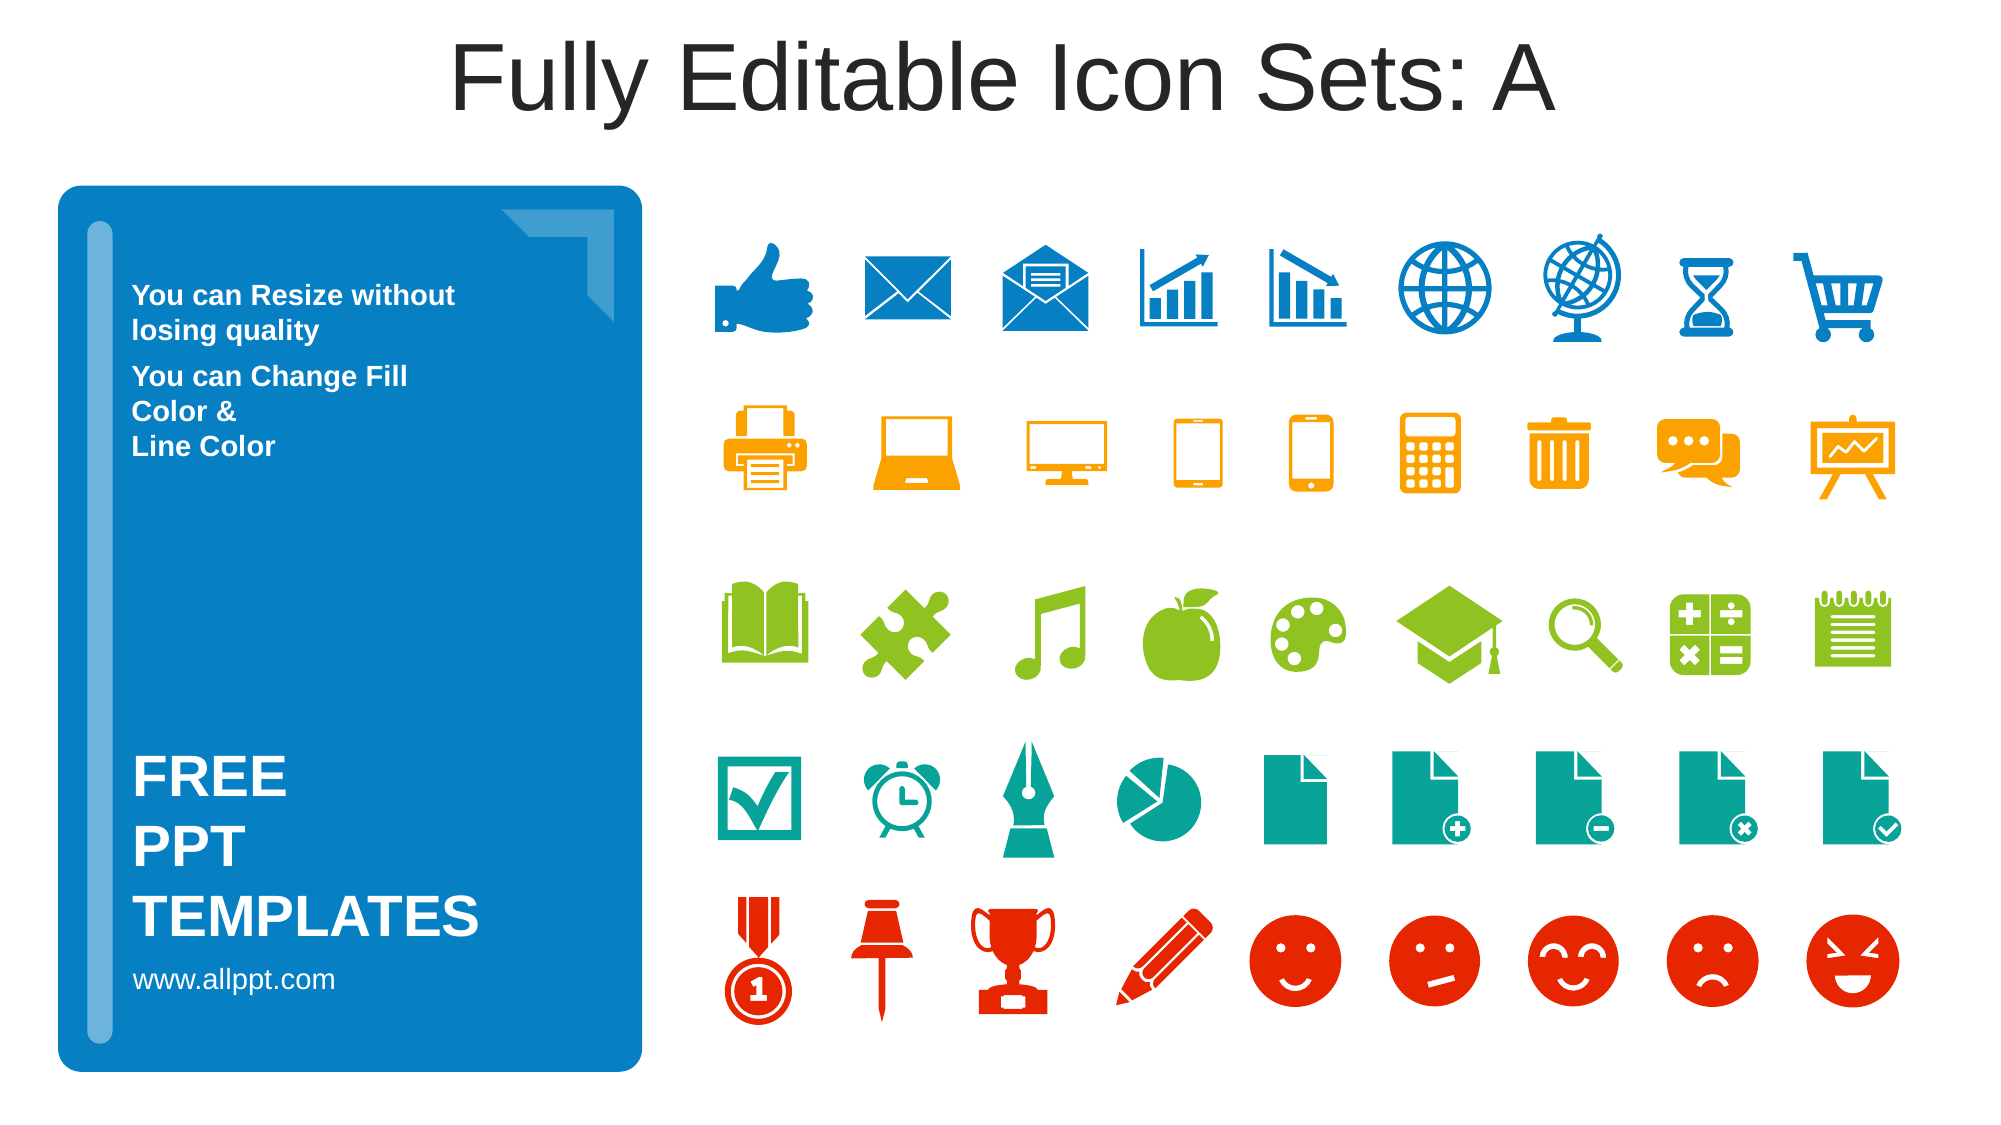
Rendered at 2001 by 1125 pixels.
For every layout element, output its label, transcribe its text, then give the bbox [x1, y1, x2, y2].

text_box [1278, 247, 1341, 320]
text_box [714, 241, 815, 334]
text_box [1542, 232, 1623, 343]
text_box [862, 255, 954, 321]
text_box [1656, 417, 1741, 489]
text_box [1014, 584, 1087, 681]
text_box [717, 756, 802, 841]
text_box [1248, 914, 1343, 1009]
text_box [1398, 411, 1462, 495]
list Fully Editable Icon Sets: A [53, 20, 1952, 140]
text_box [1391, 748, 1472, 846]
text_box [1678, 748, 1759, 846]
text_box [1287, 413, 1335, 493]
text_box [1792, 251, 1884, 344]
text_box [1805, 913, 1901, 1009]
text_box [1263, 752, 1330, 845]
text_box [1397, 240, 1493, 336]
text_box [858, 588, 953, 682]
text_box [1665, 914, 1760, 1009]
text_box [1547, 597, 1625, 674]
text_box [1526, 914, 1620, 1008]
text_box [720, 580, 810, 664]
text_box [1116, 756, 1203, 843]
text_box [1000, 741, 1057, 859]
text_box [1114, 907, 1214, 1007]
text_box [1000, 243, 1091, 332]
text_box [1268, 248, 1348, 328]
text_box [1809, 413, 1897, 501]
text_box [723, 896, 794, 1026]
text_box [1678, 256, 1735, 338]
text_box [1025, 420, 1109, 487]
text_box [1526, 416, 1592, 490]
text_box [1388, 914, 1482, 1008]
text_box [722, 404, 809, 492]
text_box [872, 415, 962, 491]
text_box [1139, 248, 1219, 327]
text_box [1534, 748, 1616, 846]
text_box [1813, 589, 1893, 668]
text_box [1668, 593, 1752, 677]
text_box [1394, 584, 1505, 686]
text_box [1269, 596, 1348, 673]
text_box [1821, 748, 1903, 846]
text_box [970, 906, 1057, 1016]
text_box [1141, 587, 1222, 682]
text_box [849, 898, 915, 1023]
text_box [862, 760, 942, 839]
text_box [1172, 417, 1224, 489]
